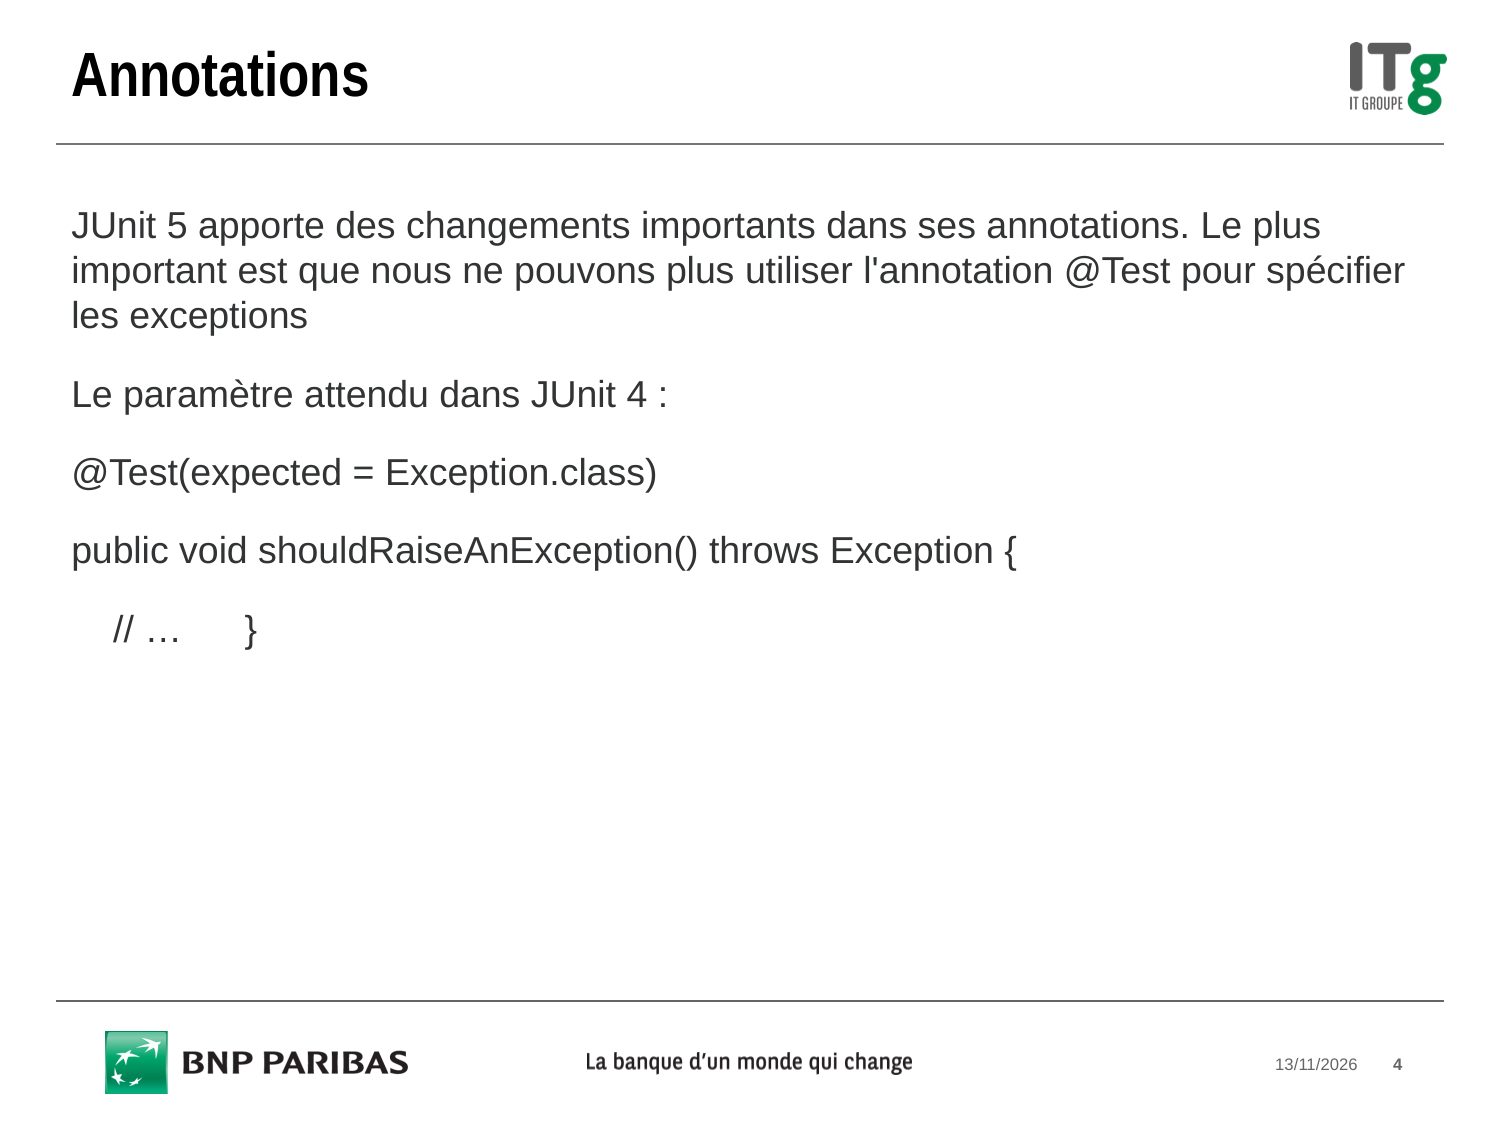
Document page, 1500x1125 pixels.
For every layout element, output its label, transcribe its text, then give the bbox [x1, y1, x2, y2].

title Annotations [56, 18, 1444, 142]
slide_number 4 [1372, 1048, 1403, 1079]
picture [105, 1031, 408, 1094]
picture [587, 1052, 912, 1075]
list JUnit 5 apporte des changements importants dans ses annotations. Le plus important est que nous ne pouvons plus utiliser l'annotation @Test pour spécifier les exceptions Le paramètre attendu dans JUnit 4 : @Test(expected = Exception.class) public void shouldRaiseAnException() throws Exception { // … } [56, 186, 1444, 972]
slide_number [1258, 1048, 1372, 1079]
